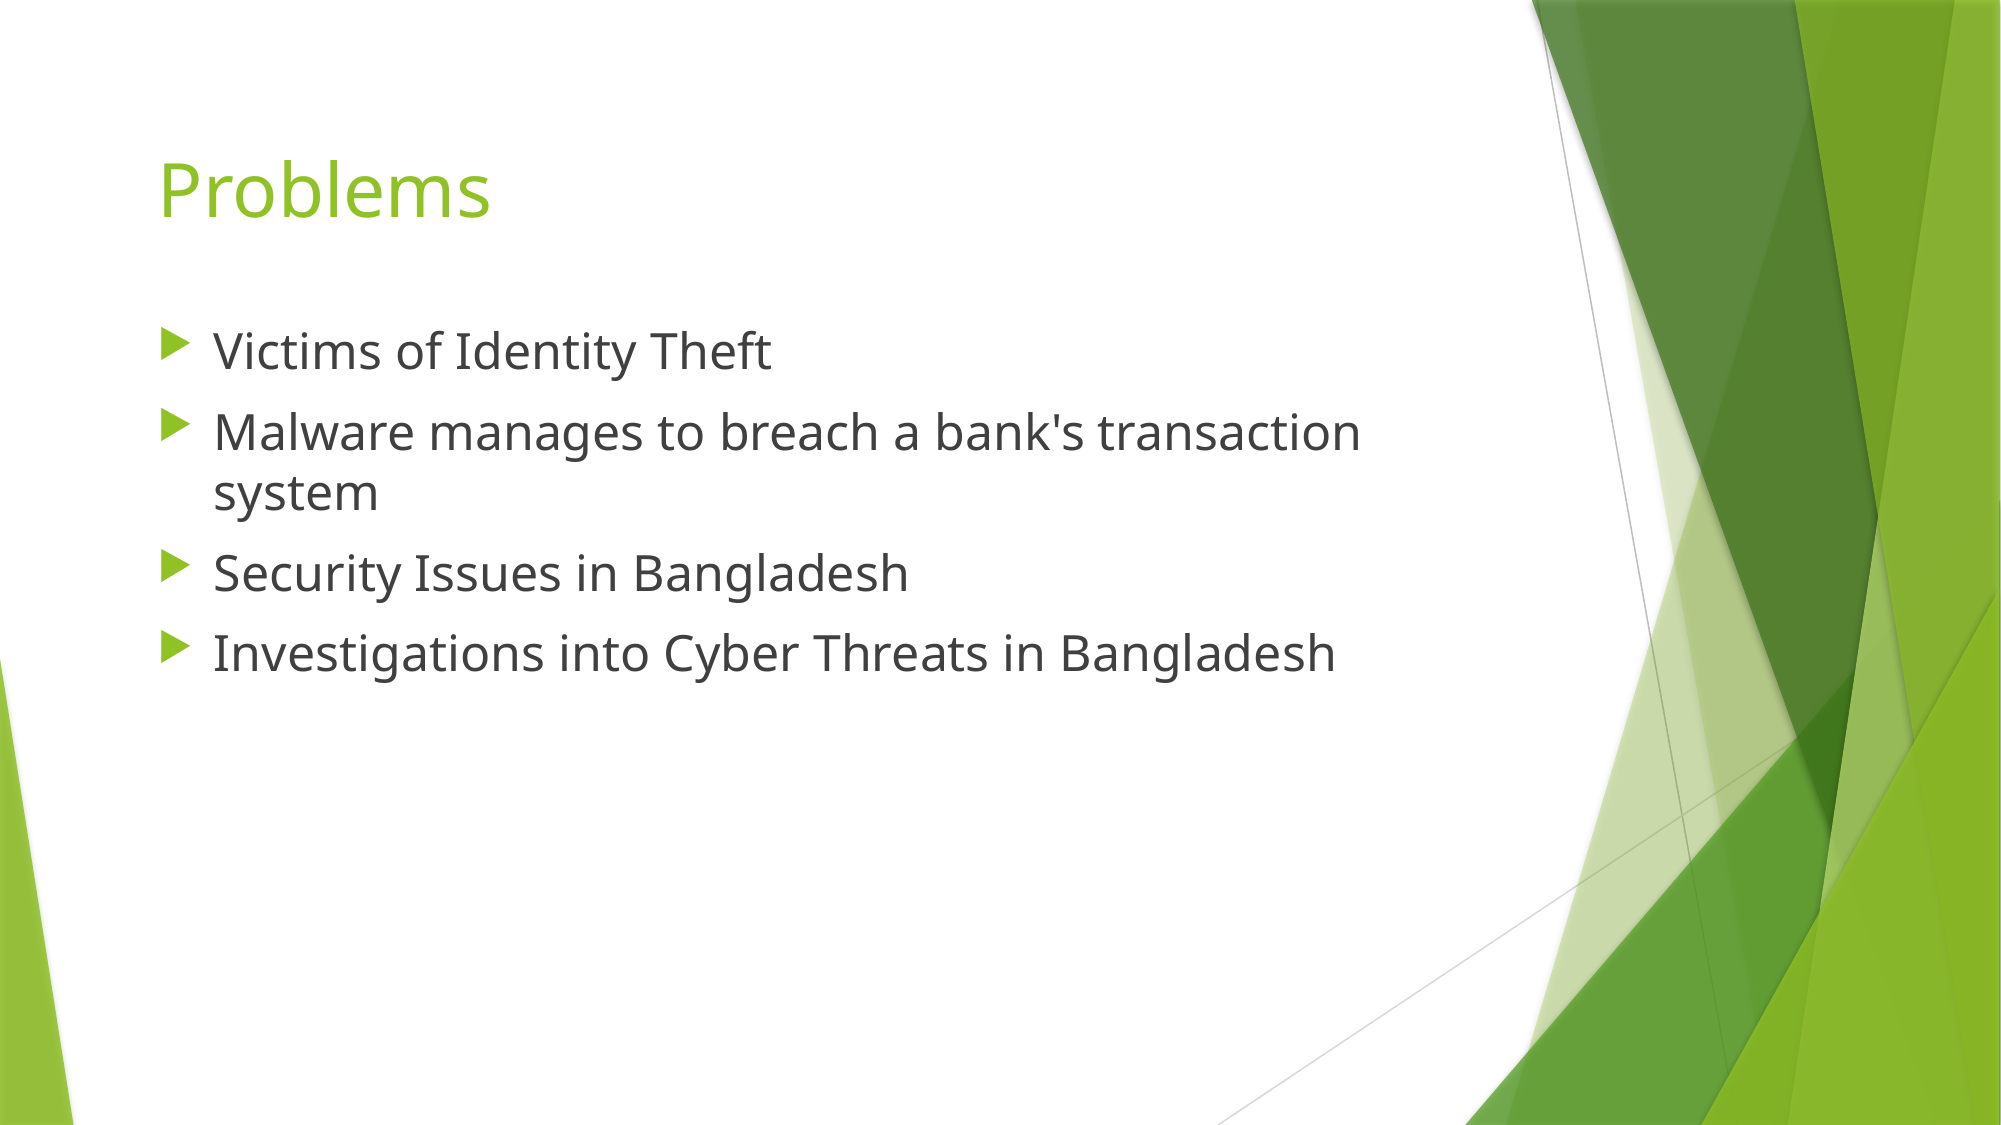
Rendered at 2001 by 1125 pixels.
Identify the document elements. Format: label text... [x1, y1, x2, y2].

title Problems [142, 135, 1553, 311]
list Victims of Identity Theft Malware manages to breach a bank's transaction system Security Issues in Bangladesh Investigations into Cyber Threats in Bangladesh [142, 311, 1553, 949]
